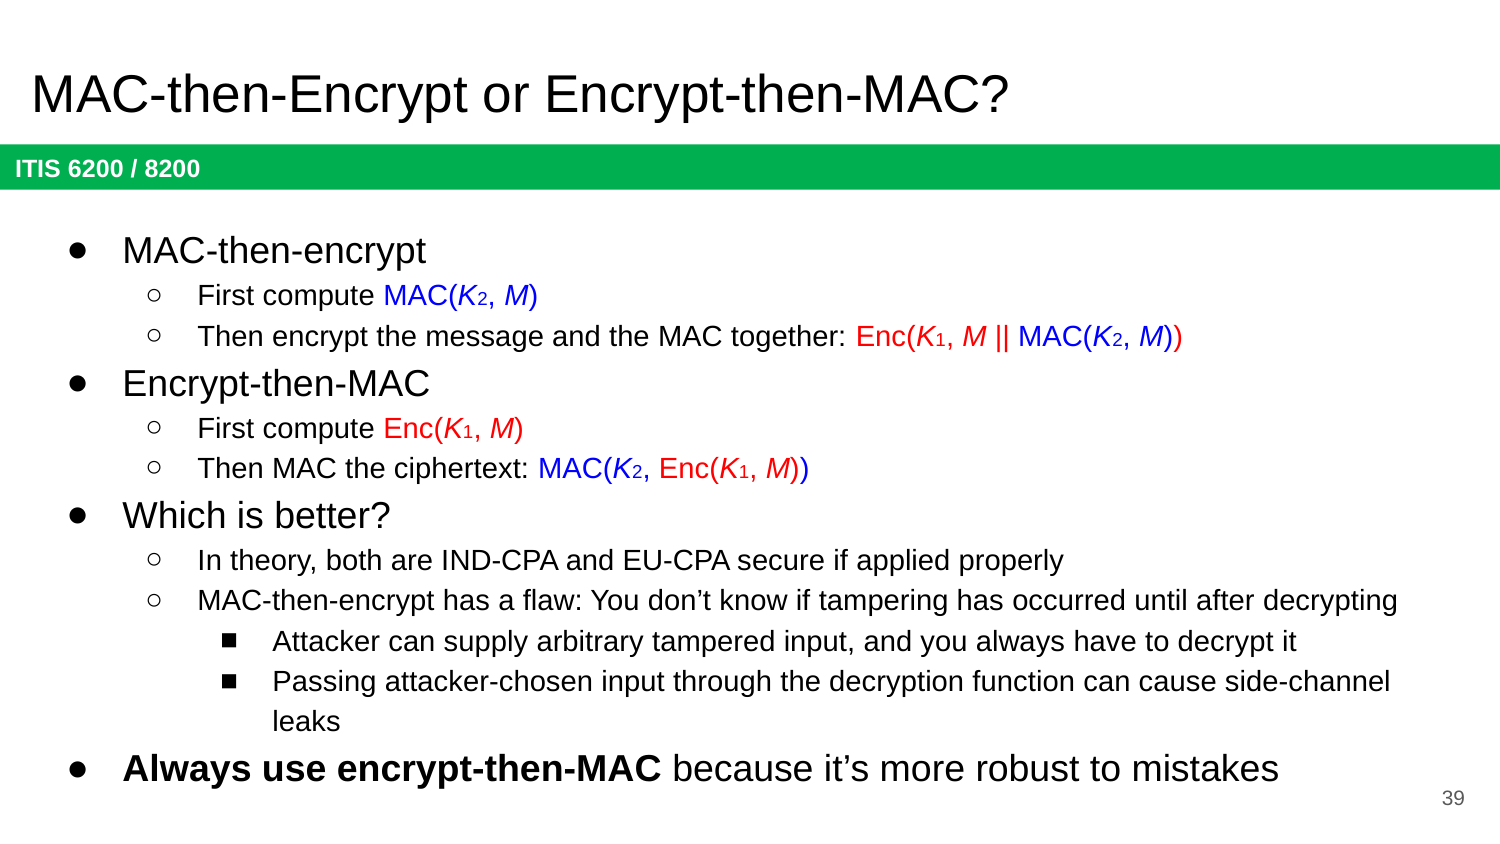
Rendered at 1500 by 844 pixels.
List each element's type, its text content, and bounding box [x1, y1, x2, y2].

list MAC-then-encrypt First compute MAC(K2, M) Then encrypt the message and the MAC together: Enc(K1, M || MAC(K2, M)) Encrypt-then-MAC First compute Enc(K1, M) Then MAC the ciphertext: MAC(K2, Enc(K1, M)) Which is better? In theory, both are IND-CPA and EU-CPA secure if applied properly MAC-then-encrypt has a flaw: You don’t know if tampering has occurred until after decrypting Attacker can supply arbitrary tampered input, and you always have to decrypt it Passing attacker-chosen input through the decryption function can cause side-channel leaks Always use encrypt-then-MAC because it’s more robust to mistakes [32, 204, 1431, 823]
slide_number 39 [1389, 764, 1480, 830]
title MAC-then-Encrypt or Encrypt-then-MAC? [16, 44, 1415, 139]
